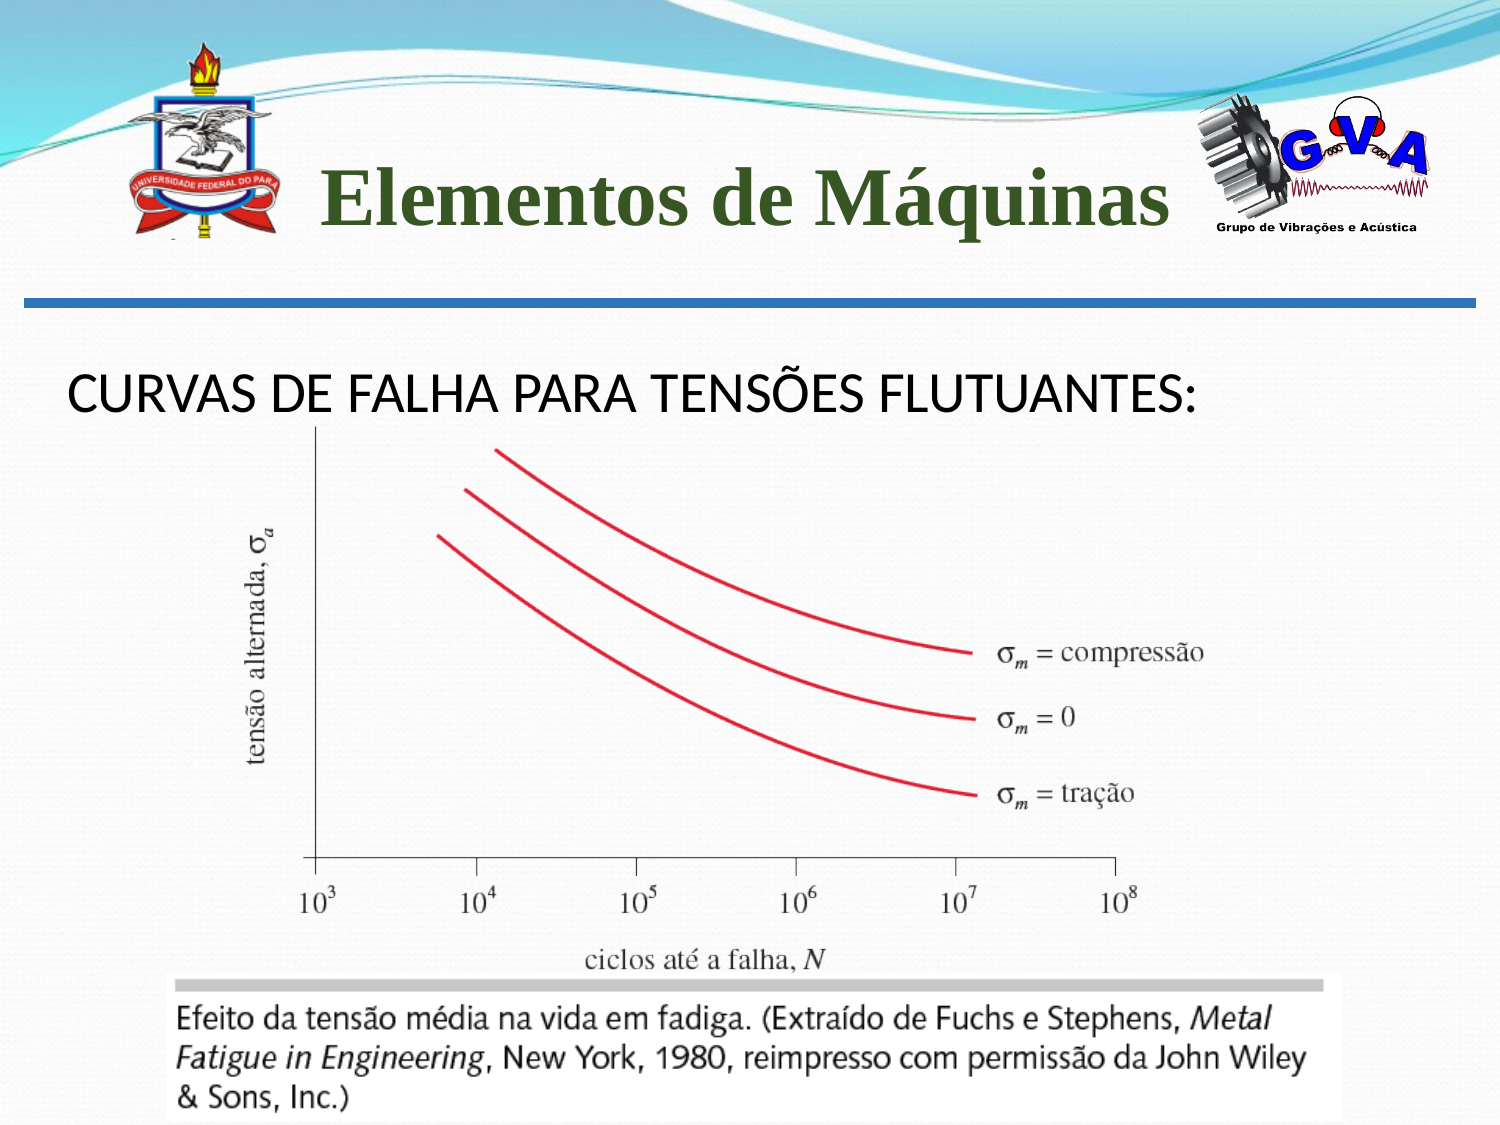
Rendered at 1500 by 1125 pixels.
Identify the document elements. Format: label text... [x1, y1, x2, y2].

list CURVAS DE FALHA PARA TENSÕES FLUTUANTES: [52, 354, 1327, 449]
picture [0, 0, 1500, 1125]
text_box Elementos de Máquinas [79, 134, 1413, 250]
